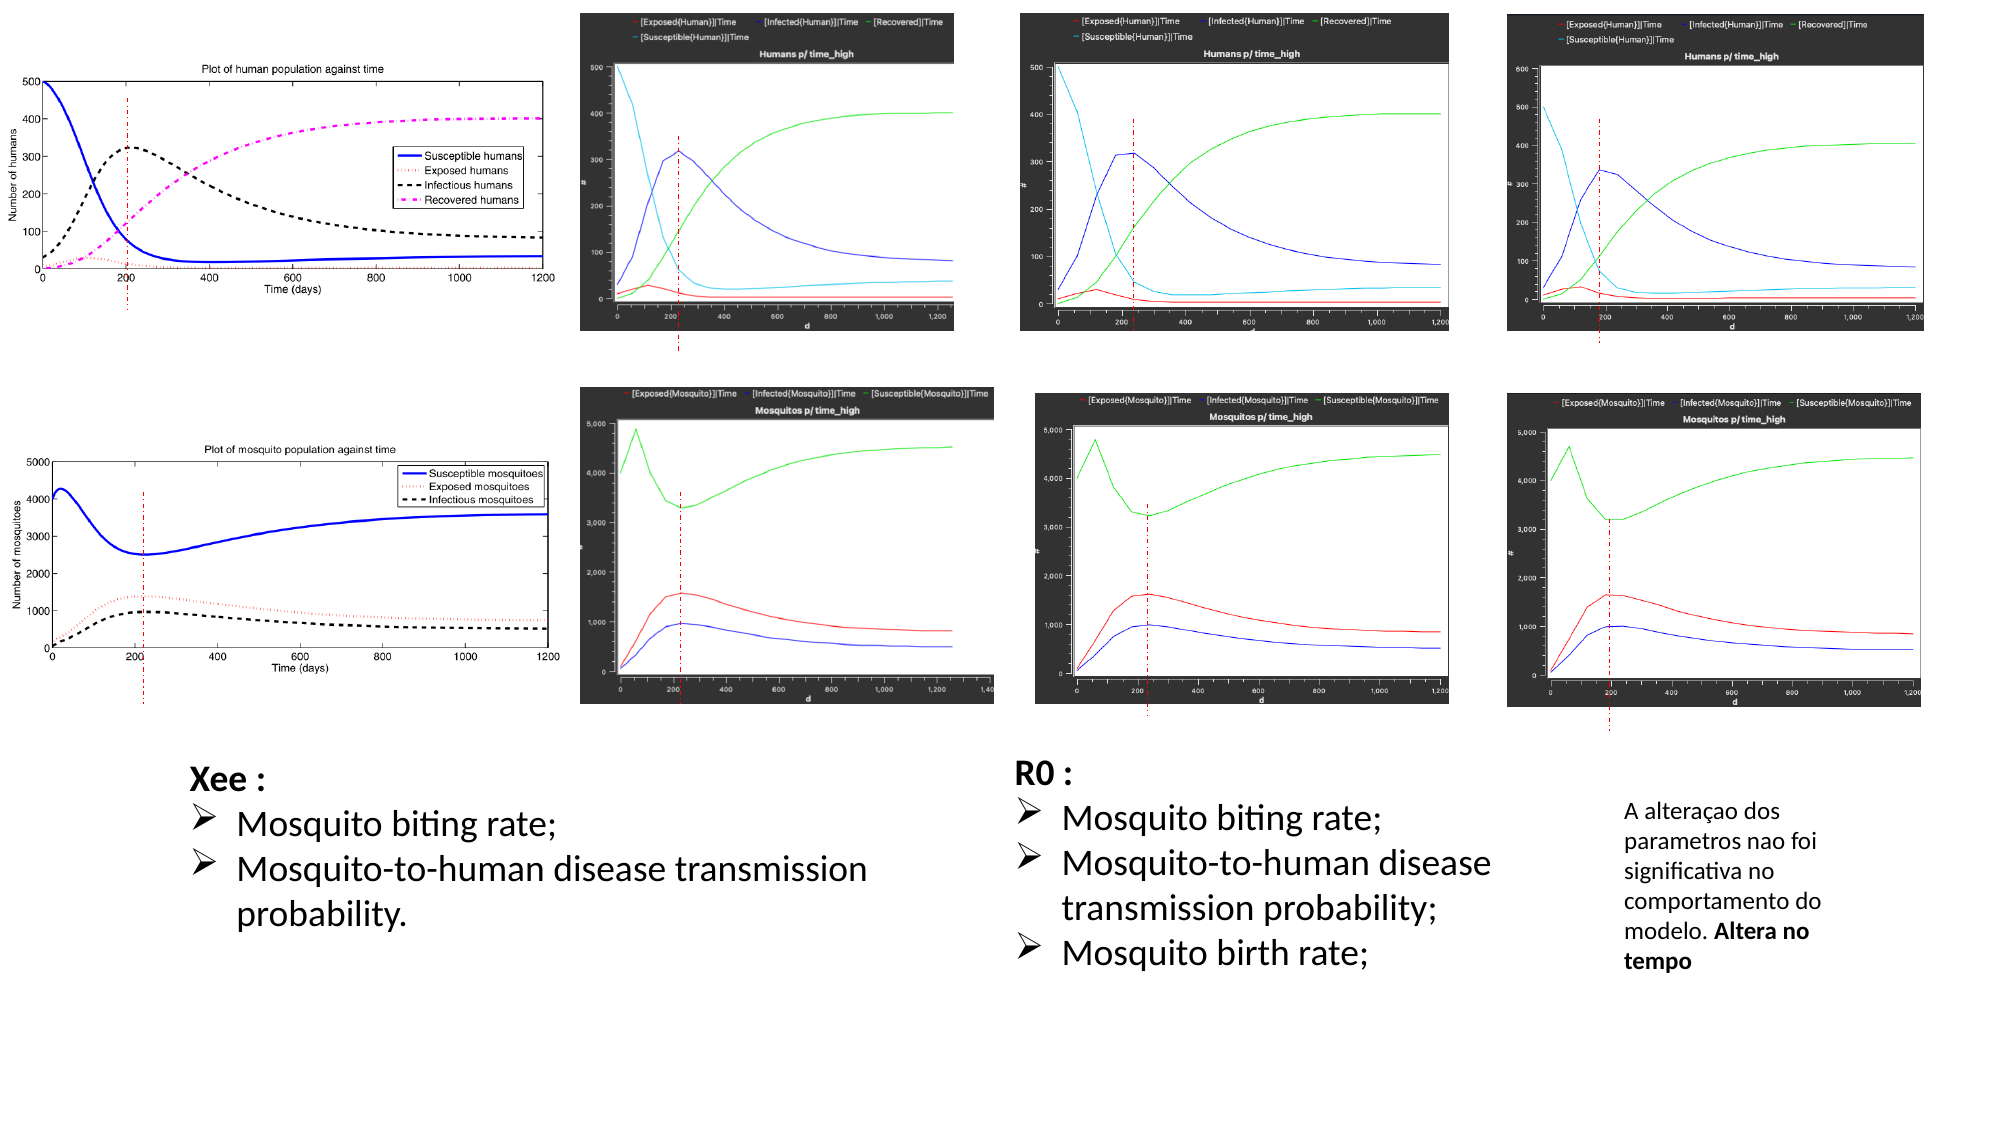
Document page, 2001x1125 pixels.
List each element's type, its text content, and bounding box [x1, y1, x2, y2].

text_box A alteraçao dos parametros nao foi significativa no comportamento do modelo. Altera no tempo [1609, 787, 1887, 982]
picture [0, 437, 562, 676]
picture [0, 60, 563, 299]
picture [1507, 393, 1921, 707]
picture [1507, 14, 1924, 331]
picture [1035, 393, 1449, 704]
text_box R0 : Mosquito biting rate; Mosquito-to-human disease transmission probability; Mosquito birth rate; [999, 740, 1679, 981]
picture [580, 387, 994, 704]
picture [1020, 13, 1449, 331]
picture [580, 13, 954, 331]
text_box Xee : Mosquito biting rate; Mosquito-to-human disease transmission probability. [174, 746, 965, 986]
